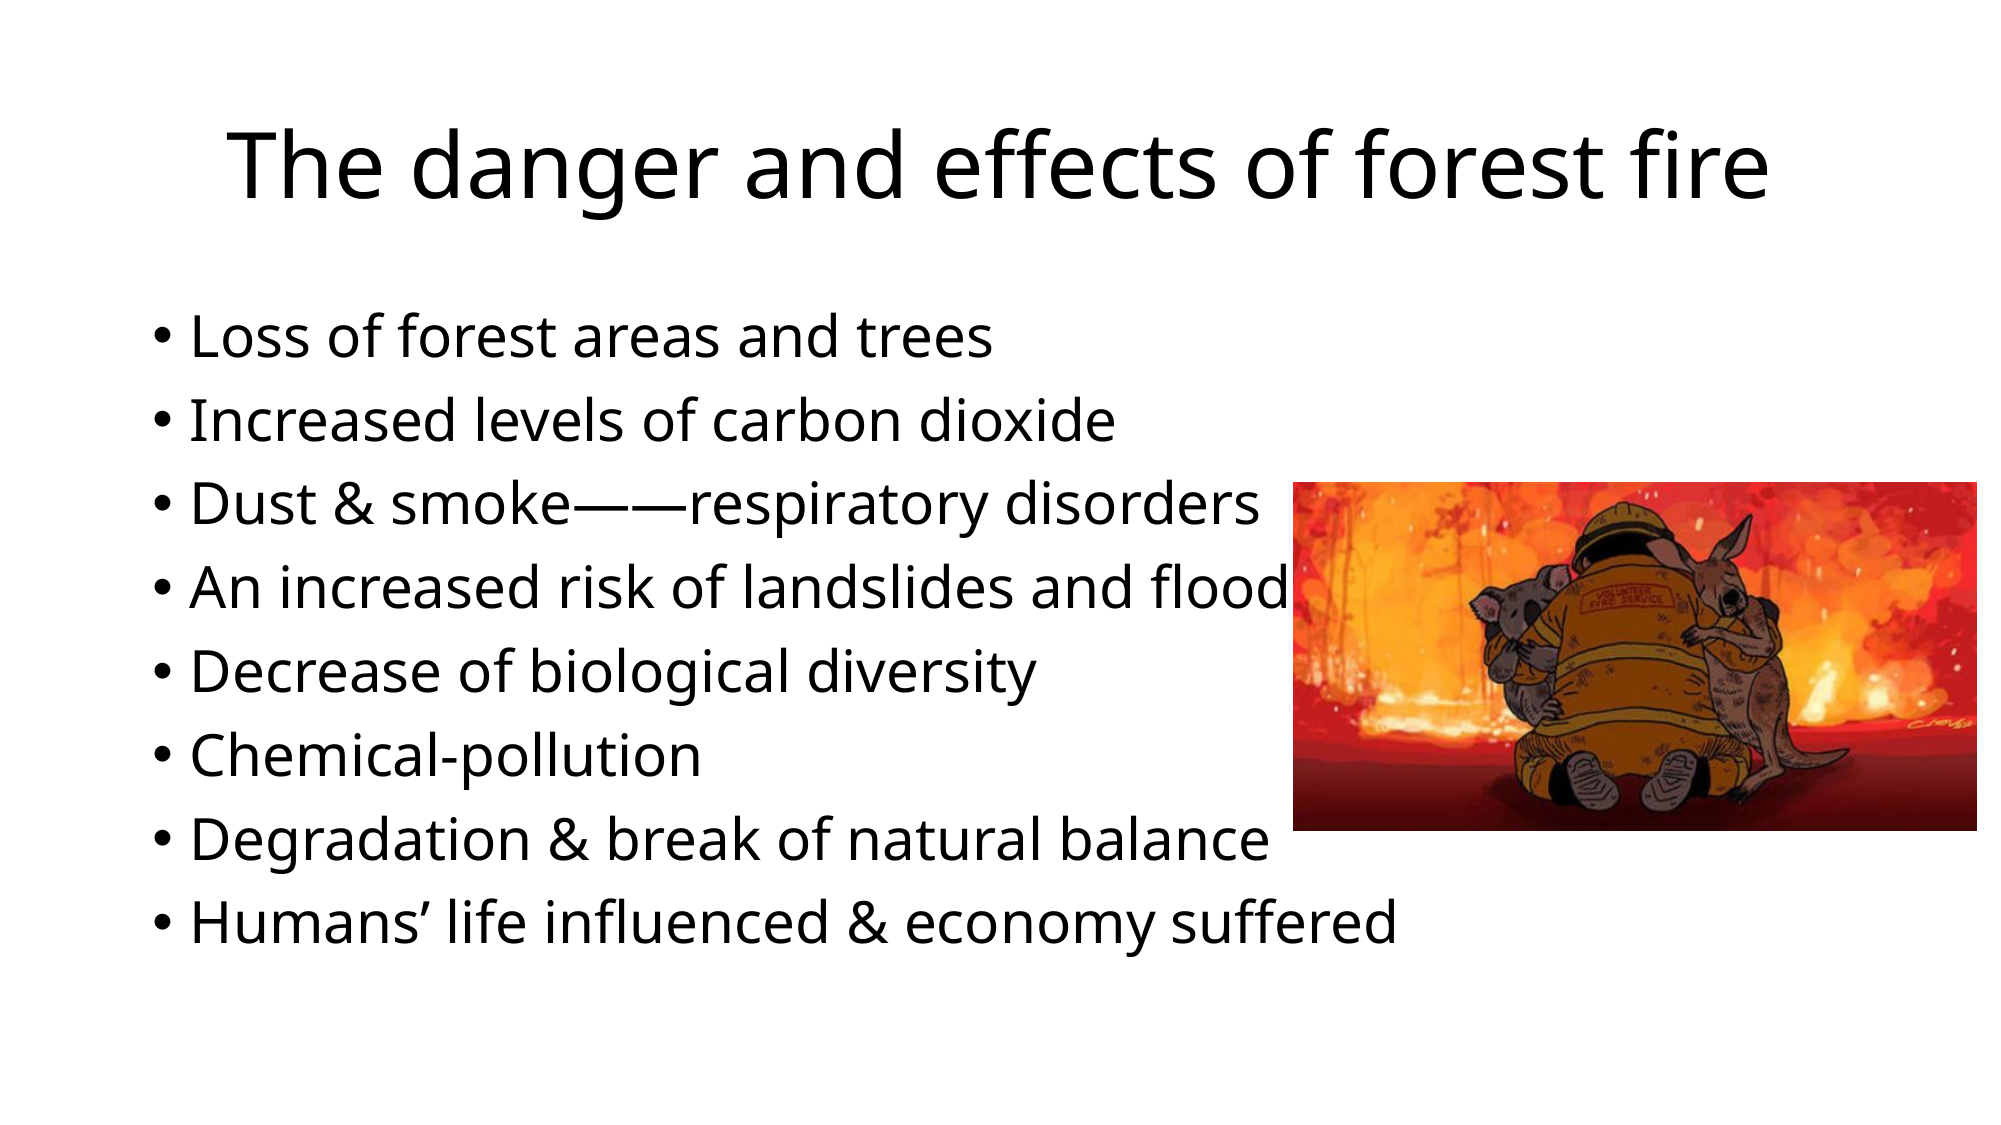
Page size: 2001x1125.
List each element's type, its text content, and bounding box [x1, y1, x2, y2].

picture [1293, 482, 1977, 831]
title The danger and effects of forest fire [137, 59, 1863, 278]
list Loss of forest areas and trees Increased levels of carbon dioxide Dust & smoke——respiratory disorders An increased risk of landslides and flooding Decrease of biological diversity Chemical-pollution Degradation & break of natural balance Humans’ life influenced & economy suffered [137, 299, 1863, 1014]
